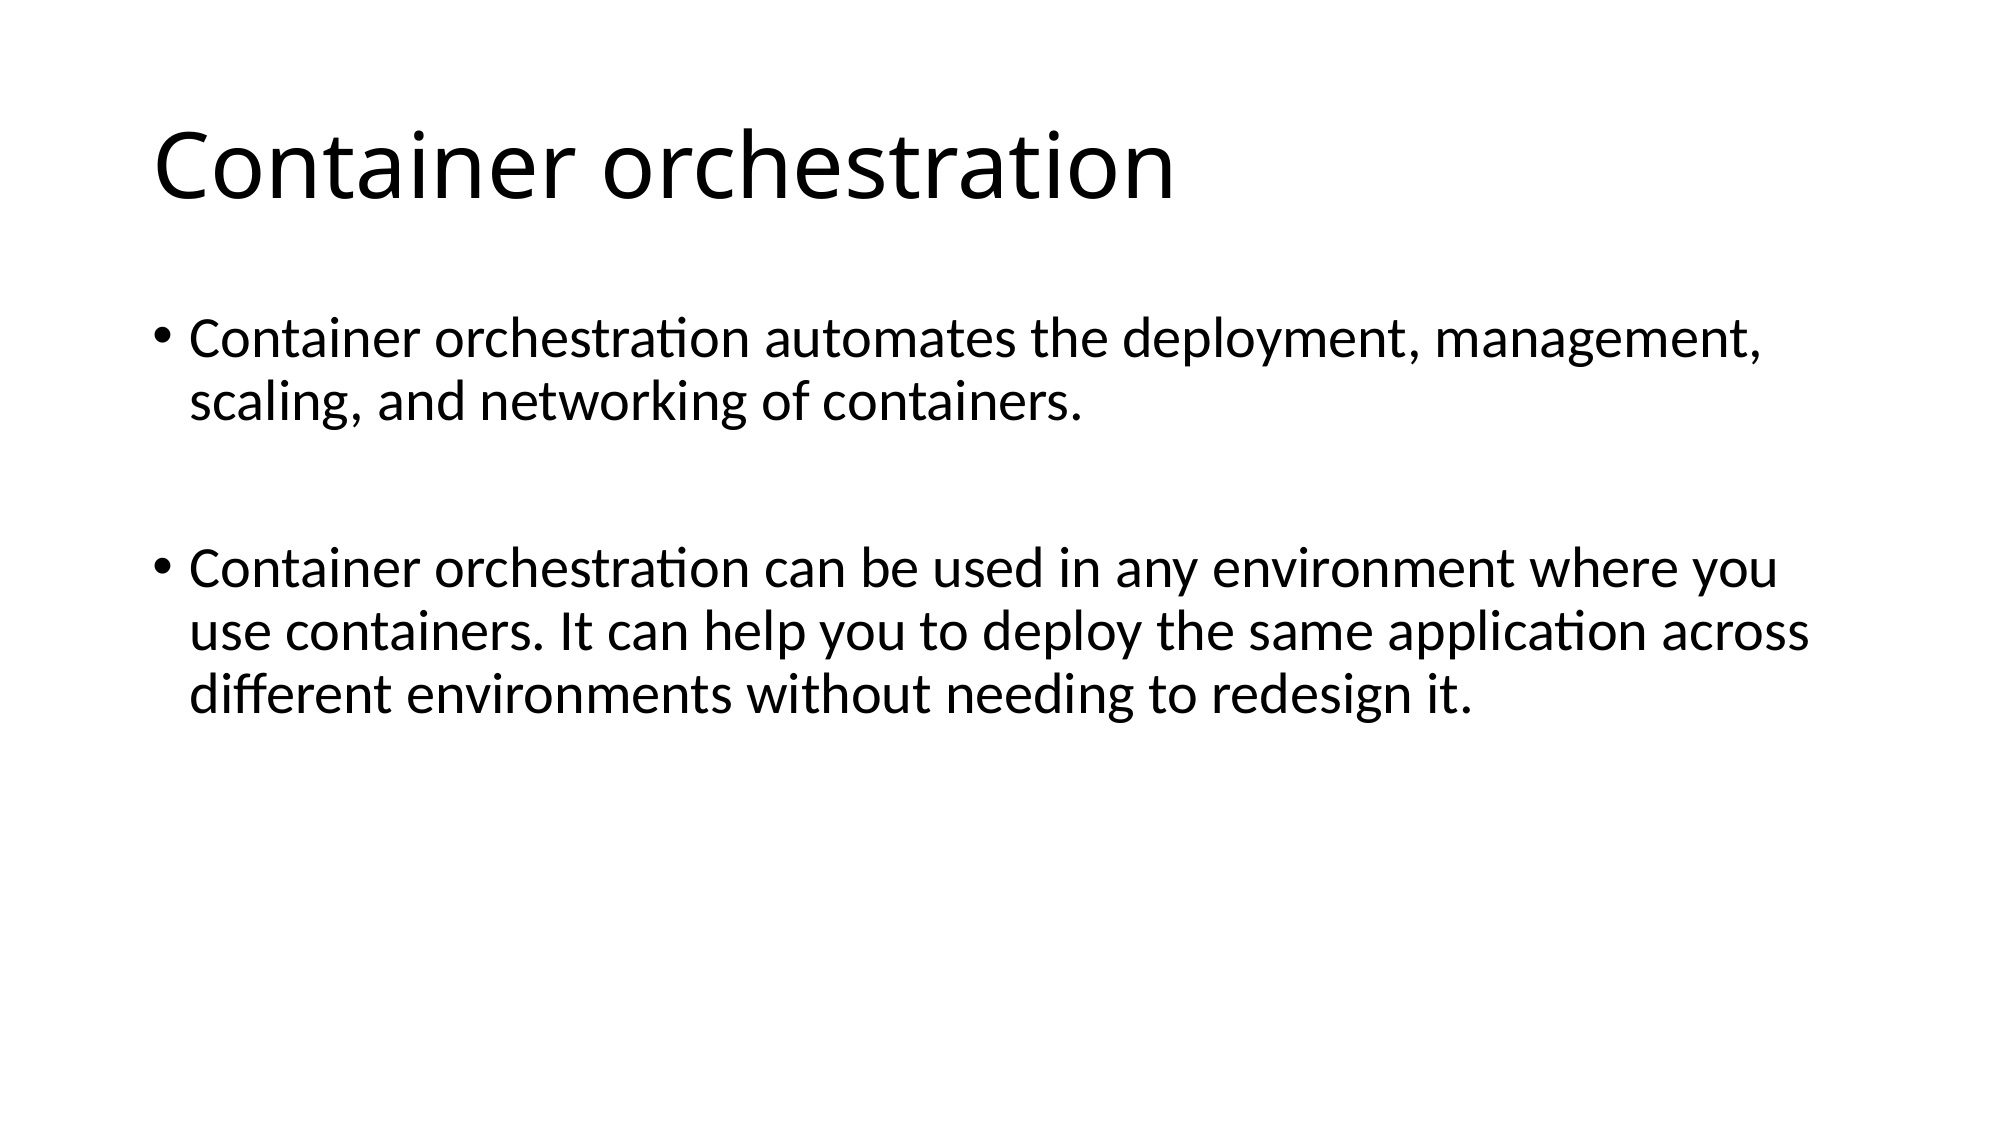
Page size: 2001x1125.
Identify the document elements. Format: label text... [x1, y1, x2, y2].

list Container orchestration automates the deployment, management, scaling, and networking of containers. Container orchestration can be used in any environment where you use containers. It can help you to deploy the same application across different environments without needing to redesign it. [137, 299, 1863, 1014]
title Container orchestration [137, 59, 1863, 278]
